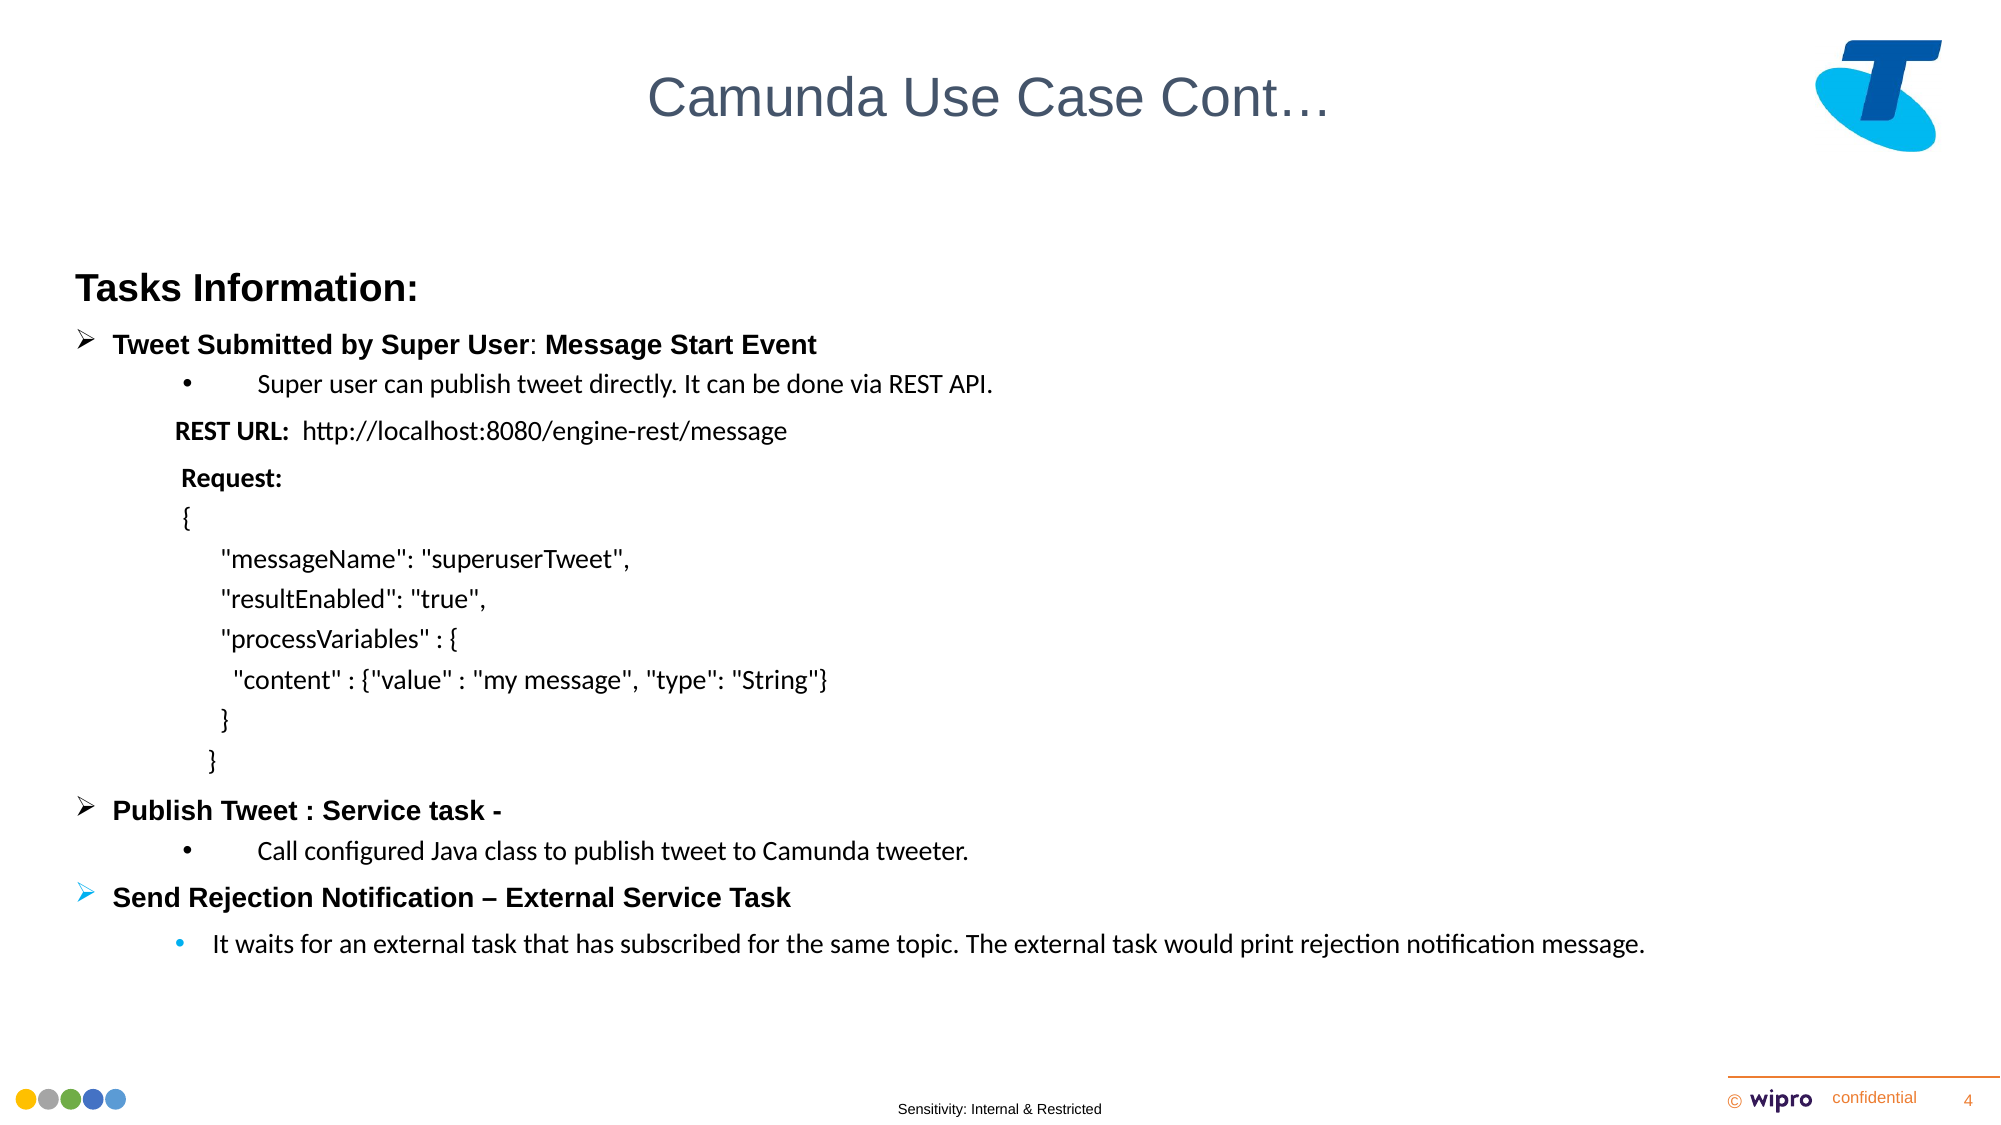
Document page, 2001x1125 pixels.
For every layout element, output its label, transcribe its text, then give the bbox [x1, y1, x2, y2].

picture [1815, 89, 1900, 152]
picture [1815, 40, 1942, 152]
list Tasks Information: Tweet Submitted by Super User: Message Start Event Super user can publish tweet directly. It can be done via REST API. REST URL: http://localhost:8080/engine-rest/message Request: { "messageName": "superuserTweet", "resultEnabled": "true", "processVariables" : { "content" : {"value" : "my message", "type": "String"} } } Publish Tweet : Service task - Call configured Java class to publish tweet to Camunda tweeter. Send Rejection Notification – External Service Task It waits for an external task that has subscribed for the same topic. The external task would print rejection notification message. [60, 255, 1942, 1041]
title Camunda Use Case Cont… [57, 56, 1939, 256]
